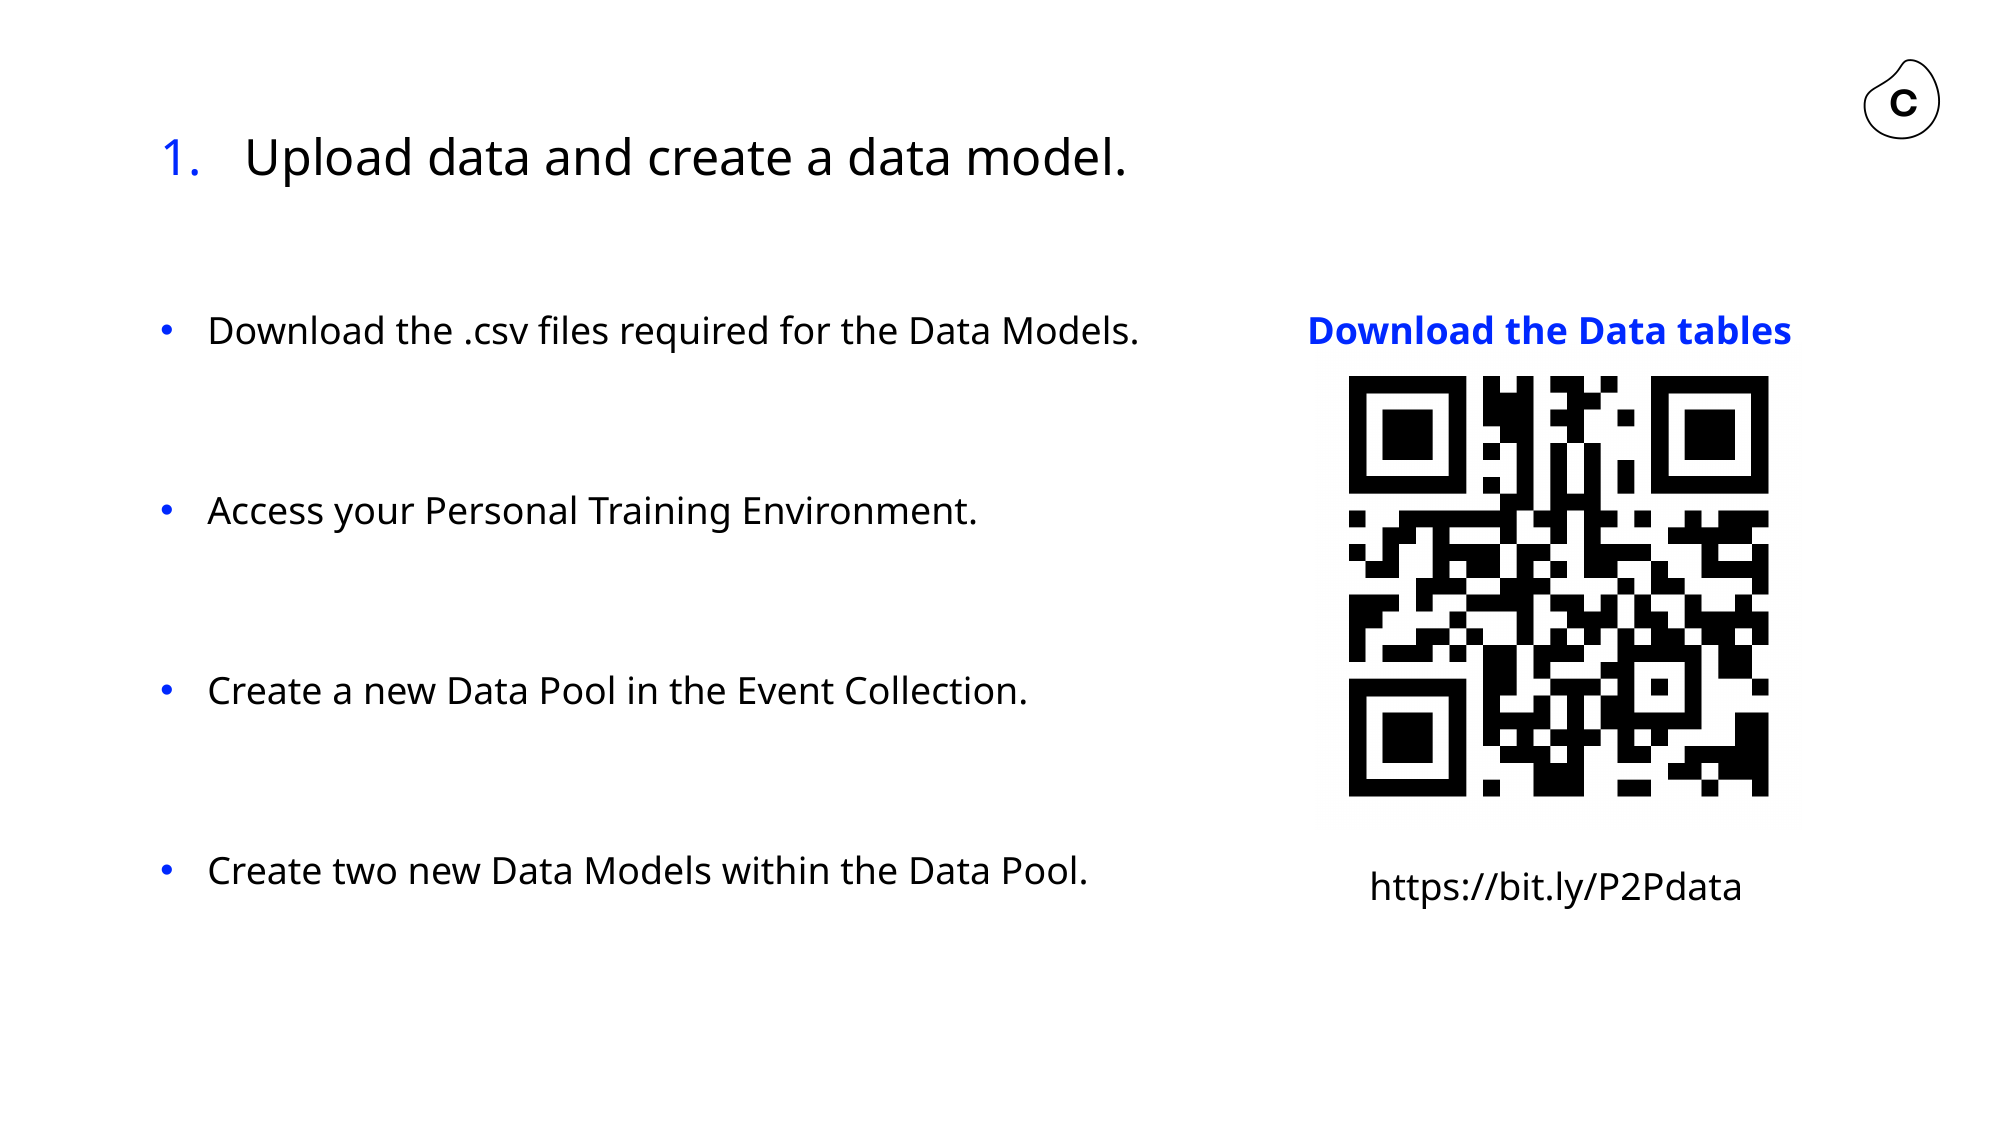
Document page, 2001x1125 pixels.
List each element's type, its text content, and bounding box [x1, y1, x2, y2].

text_box Upload data and create a data model. [145, 88, 1387, 194]
picture [1862, 57, 1942, 142]
text_box Download the .csv files required for the Data Models. Access your Personal Training Environment. Create a new Data Pool in the Event Collection. Create two new Data Models within the Data Pool. [145, 299, 1239, 900]
text_box Download the Data tables [1292, 299, 2000, 405]
text_box https://bit.ly/P2Pdata [1354, 855, 2000, 916]
picture [1314, 342, 1802, 830]
